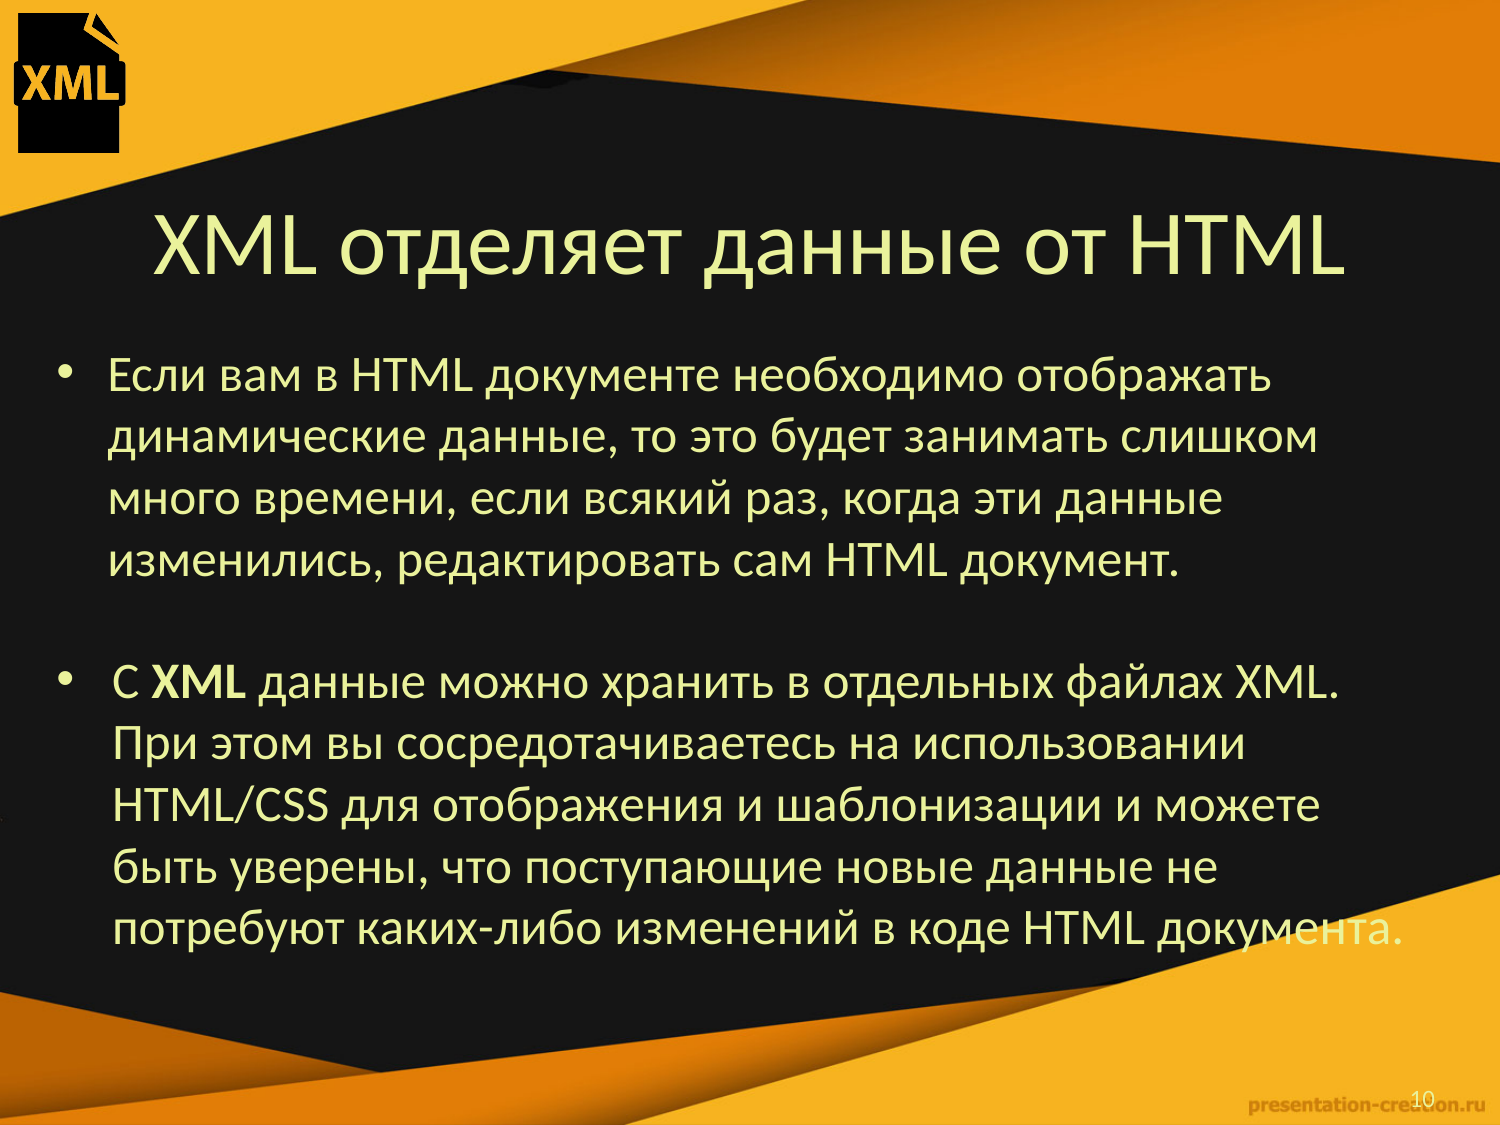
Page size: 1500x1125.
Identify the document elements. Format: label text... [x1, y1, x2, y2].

picture [0, 0, 1500, 1125]
text_box С XML данные можно хранить в отдельных файлах XML. При этом вы сосредотачиваетесь на использовании HTML/CSS для отображения и шаблонизации и можете быть уверены, что поступающие новые данные не потребуют каких-либо изменений в коде HTML документа. [41, 639, 1424, 971]
title XML отделяет данные от HTML [135, 155, 1366, 321]
list Если вам в HTML документе необходимо отображать динамические данные, то это будет занимать слишком много времени, если всякий раз, когда эти данные изменились, редактировать сам HTML документ. [41, 332, 1424, 639]
